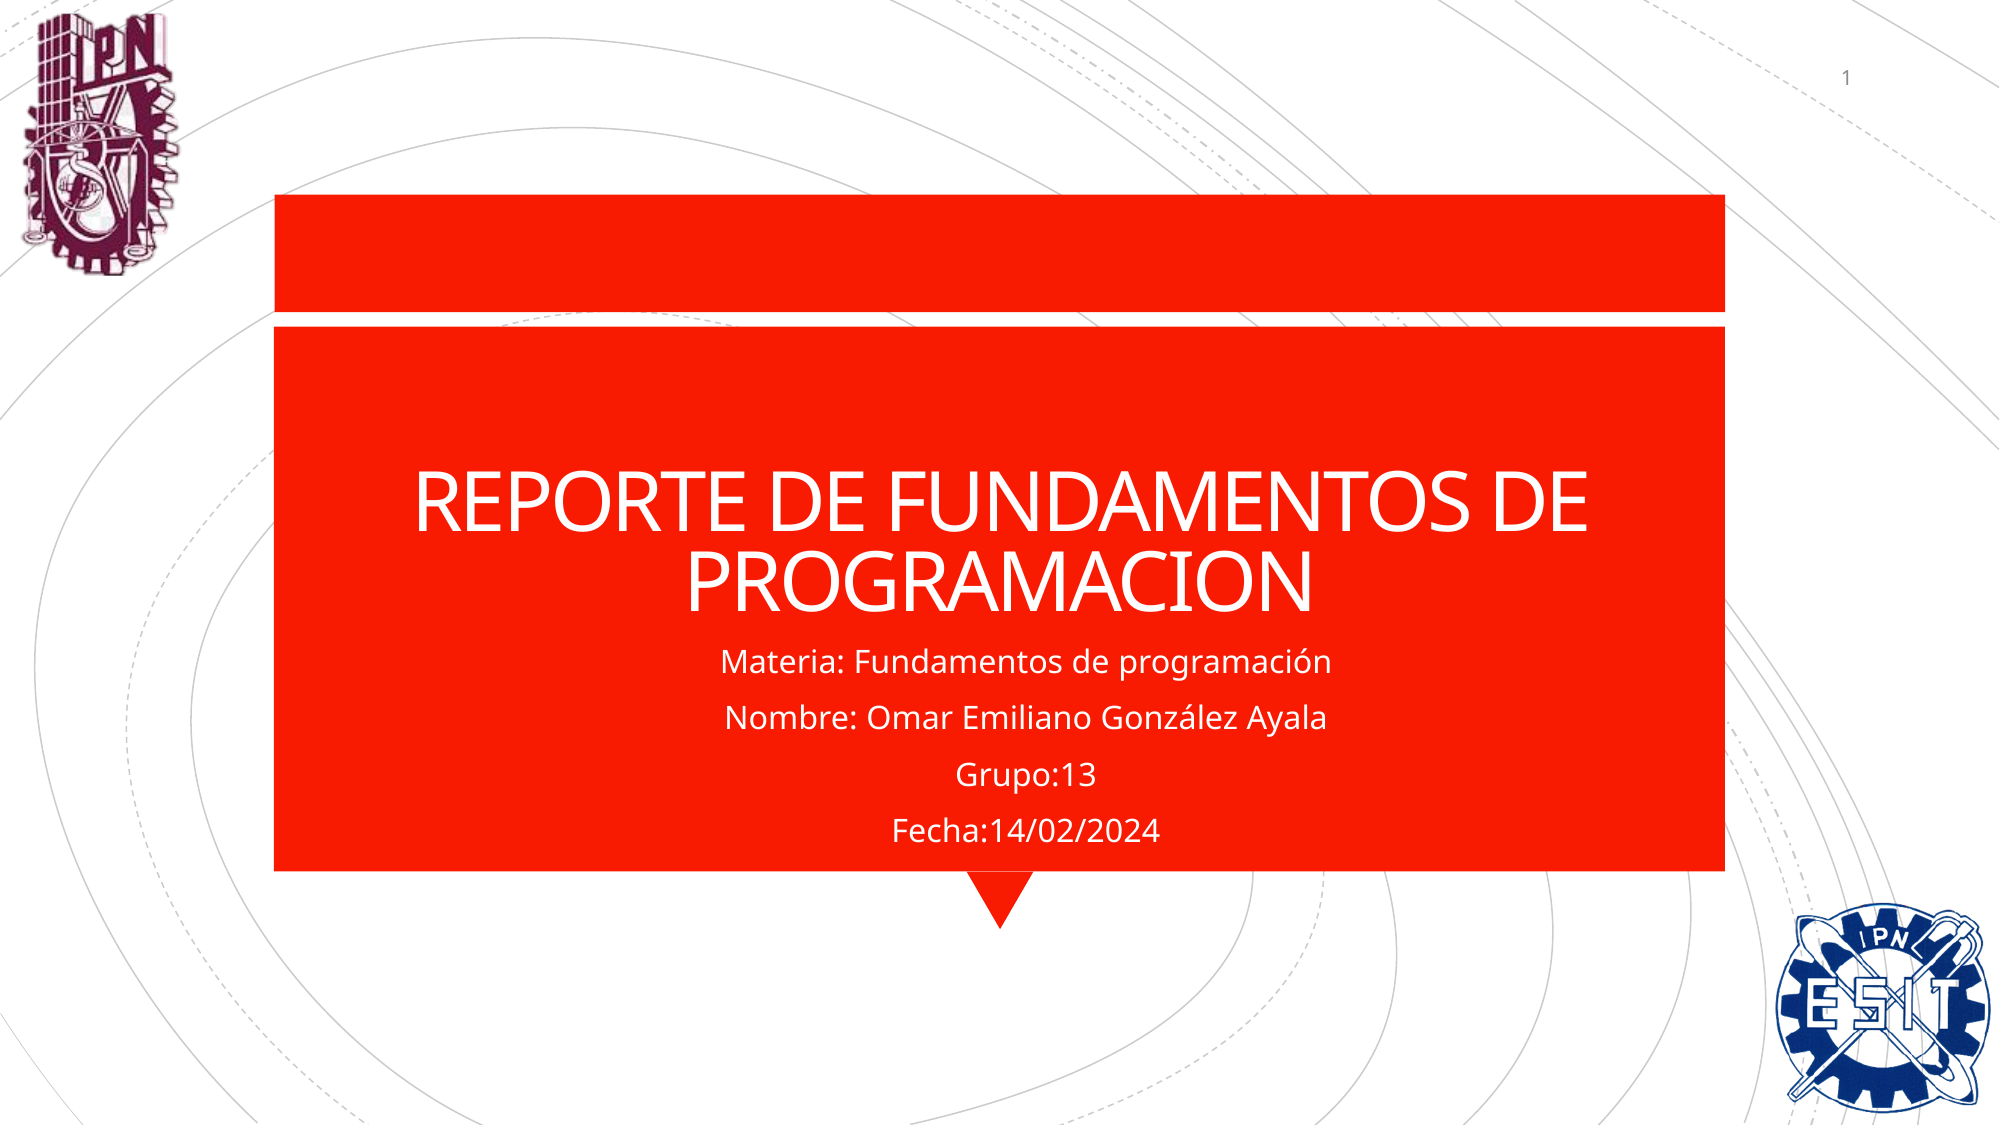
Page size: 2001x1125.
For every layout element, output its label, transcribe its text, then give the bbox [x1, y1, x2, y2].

slide_number 1 [1717, 52, 1868, 105]
picture [0, 0, 254, 286]
picture [1741, 876, 2000, 1125]
title REPORTE DE FUNDAMENTOS DE PROGRAMACION [288, 340, 1713, 628]
subtitle Materia: Fundamentos de programación Nombre: Omar Emiliano González Ayala Grupo:13 Fecha:14/02/2024 [288, 640, 1712, 858]
